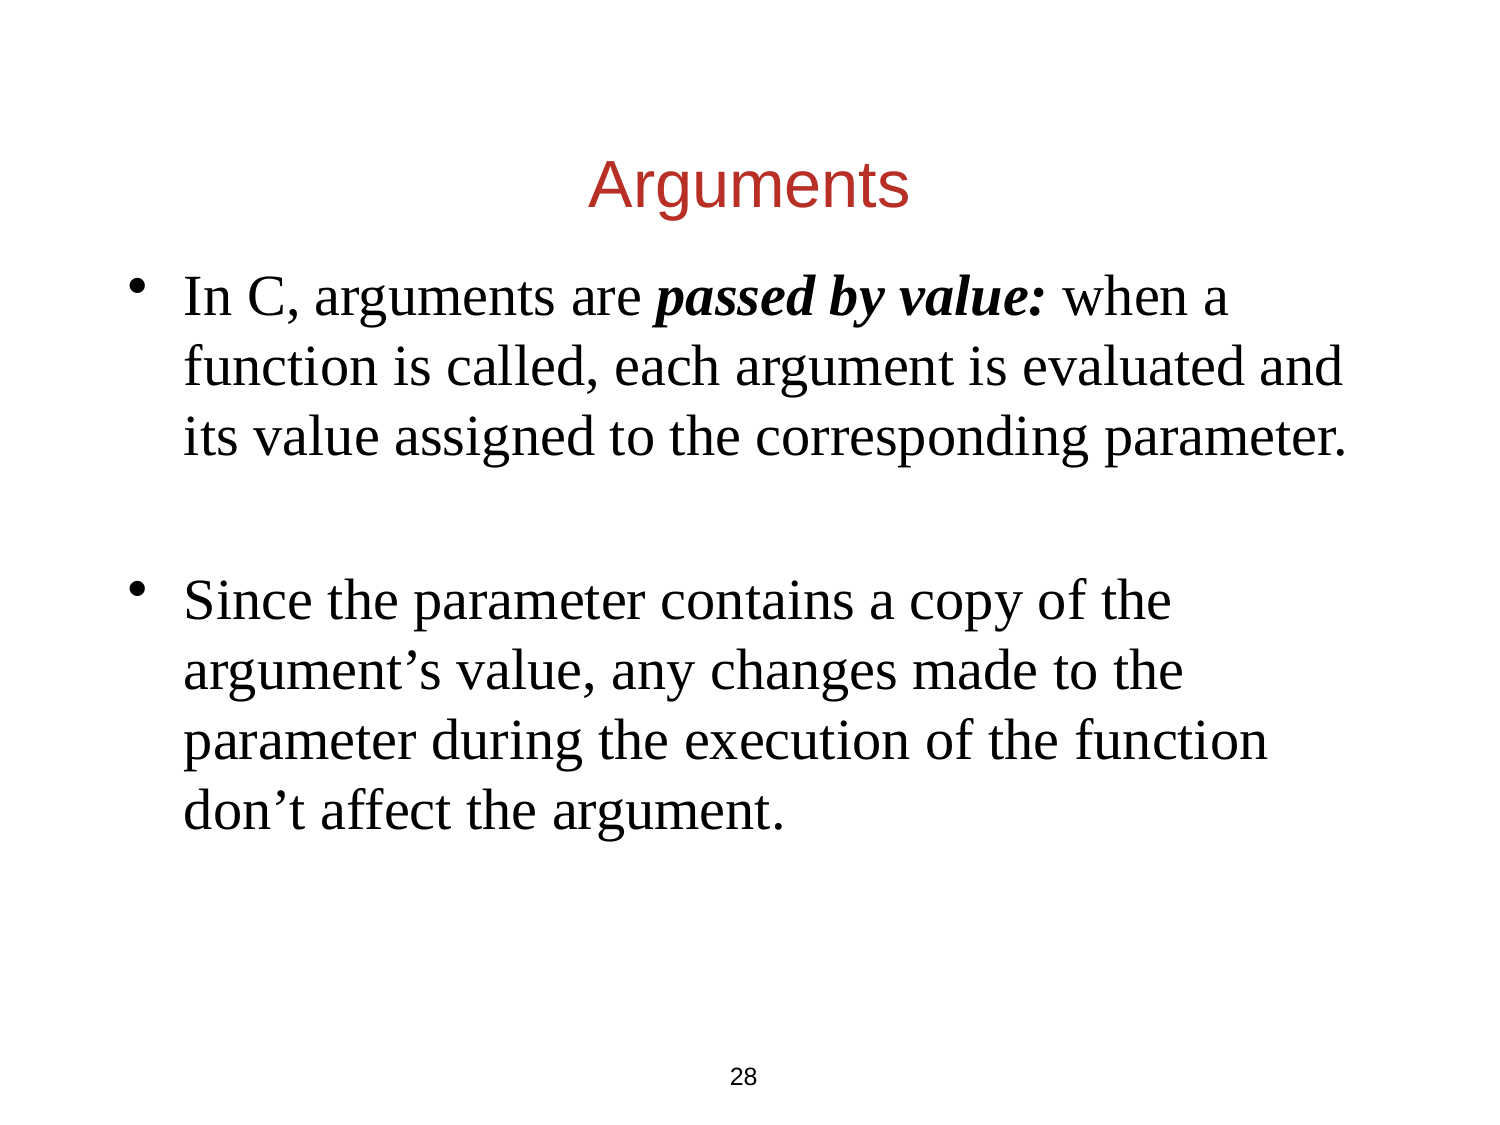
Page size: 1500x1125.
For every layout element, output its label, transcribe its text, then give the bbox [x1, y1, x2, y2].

list In C, arguments are passed by value: when a function is called, each argument is evaluated and its value assigned to the corresponding parameter. Since the parameter contains a copy of the argument’s value, any changes made to the parameter during the execution of the function don’t affect the argument. [112, 249, 1388, 1038]
title Arguments [112, 125, 1388, 238]
slide_number 28 [687, 1049, 801, 1101]
